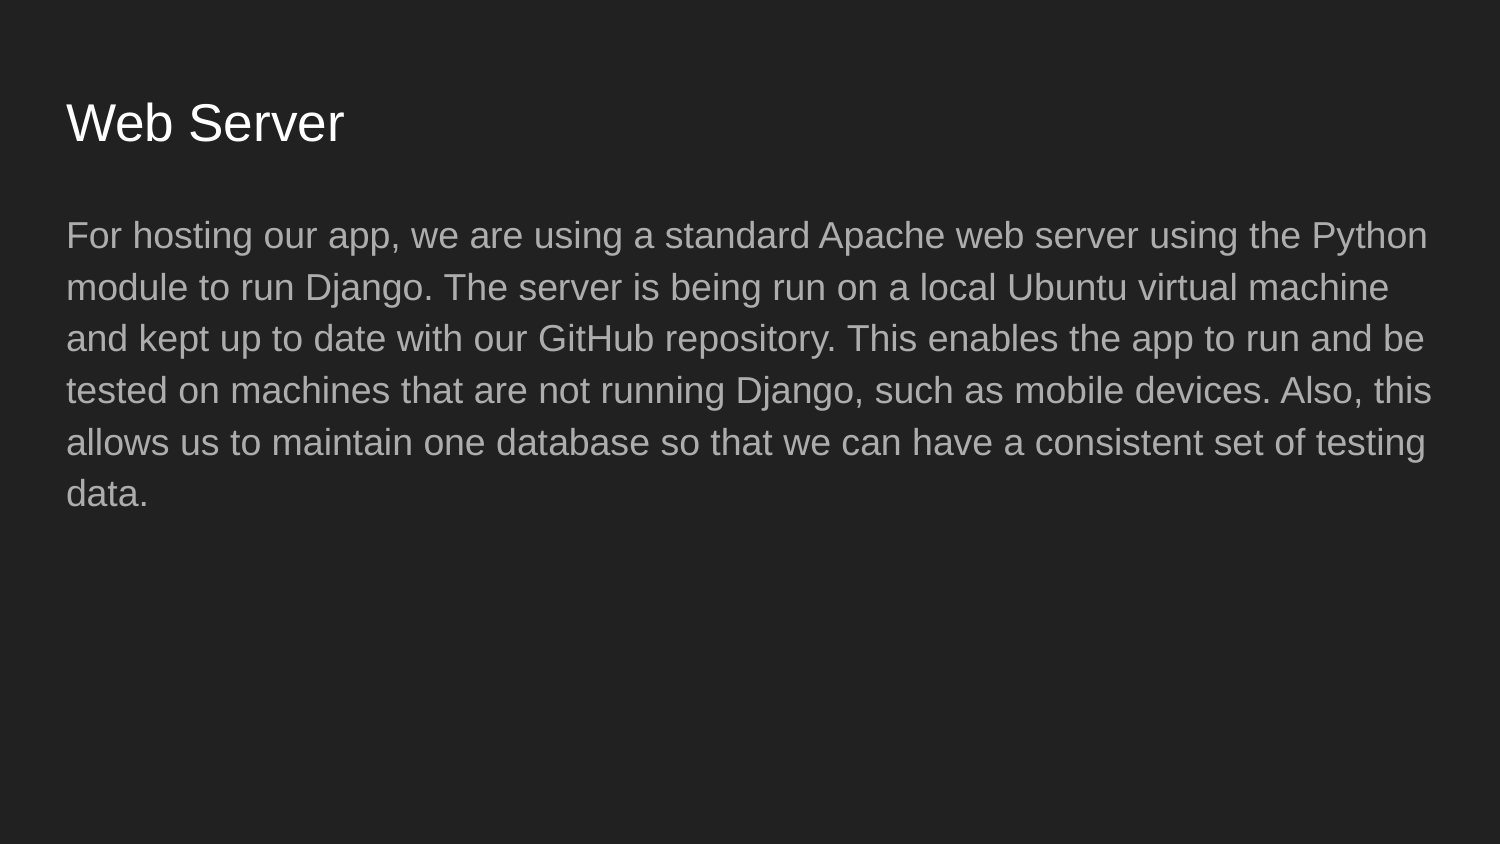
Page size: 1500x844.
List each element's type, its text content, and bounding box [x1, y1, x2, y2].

title Web Server [51, 72, 1449, 167]
list For hosting our app, we are using a standard Apache web server using the Python module to run Django. The server is being run on a local Ubuntu virtual machine and kept up to date with our GitHub repository. This enables the app to run and be tested on machines that are not running Django, such as mobile devices. Also, this allows us to maintain one database so that we can have a consistent set of testing data. [51, 189, 1449, 750]
